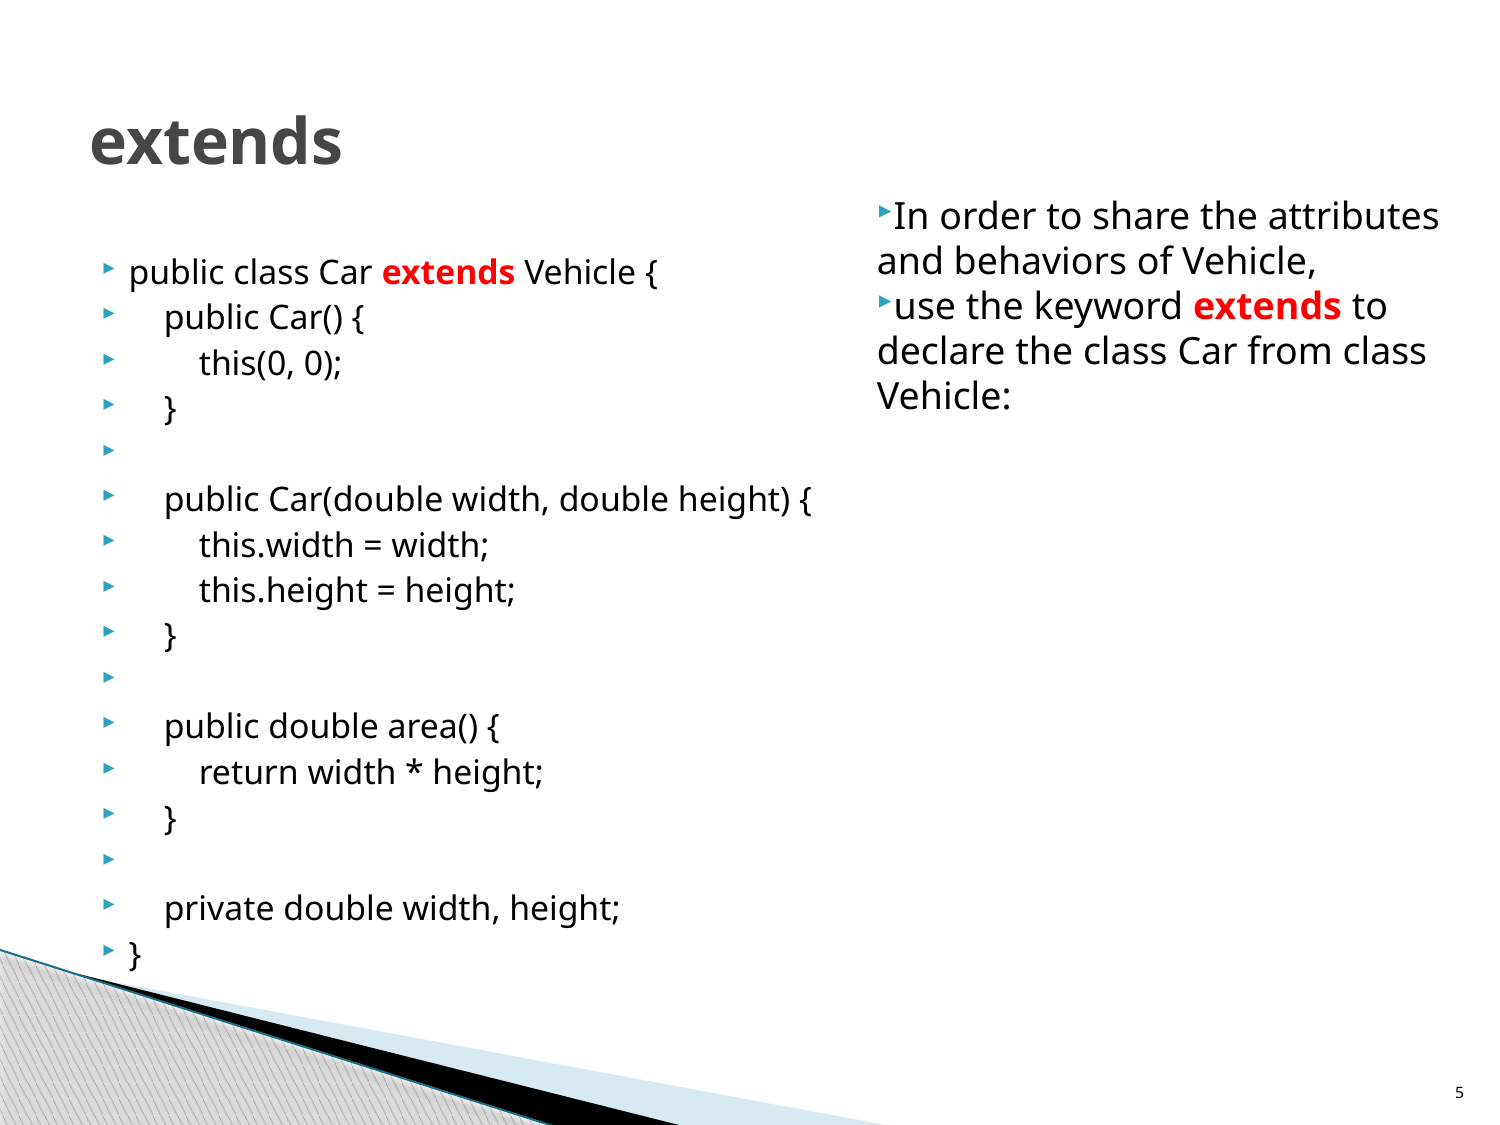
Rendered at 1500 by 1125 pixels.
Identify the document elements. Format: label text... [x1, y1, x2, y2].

title extends [75, 45, 1425, 233]
list public class Car extends Vehicle { public Car() { this(0, 0); } public Car(double width, double height) { this.width = width; this.height = height; } public double area() { return width * height; } private double width, height; } [75, 242, 861, 986]
slide_number 5 [1418, 1051, 1479, 1112]
list In order to share the attributes and behaviors of Vehicle, use the keyword extends to declare the class Car from class Vehicle: [861, 184, 1500, 1005]
